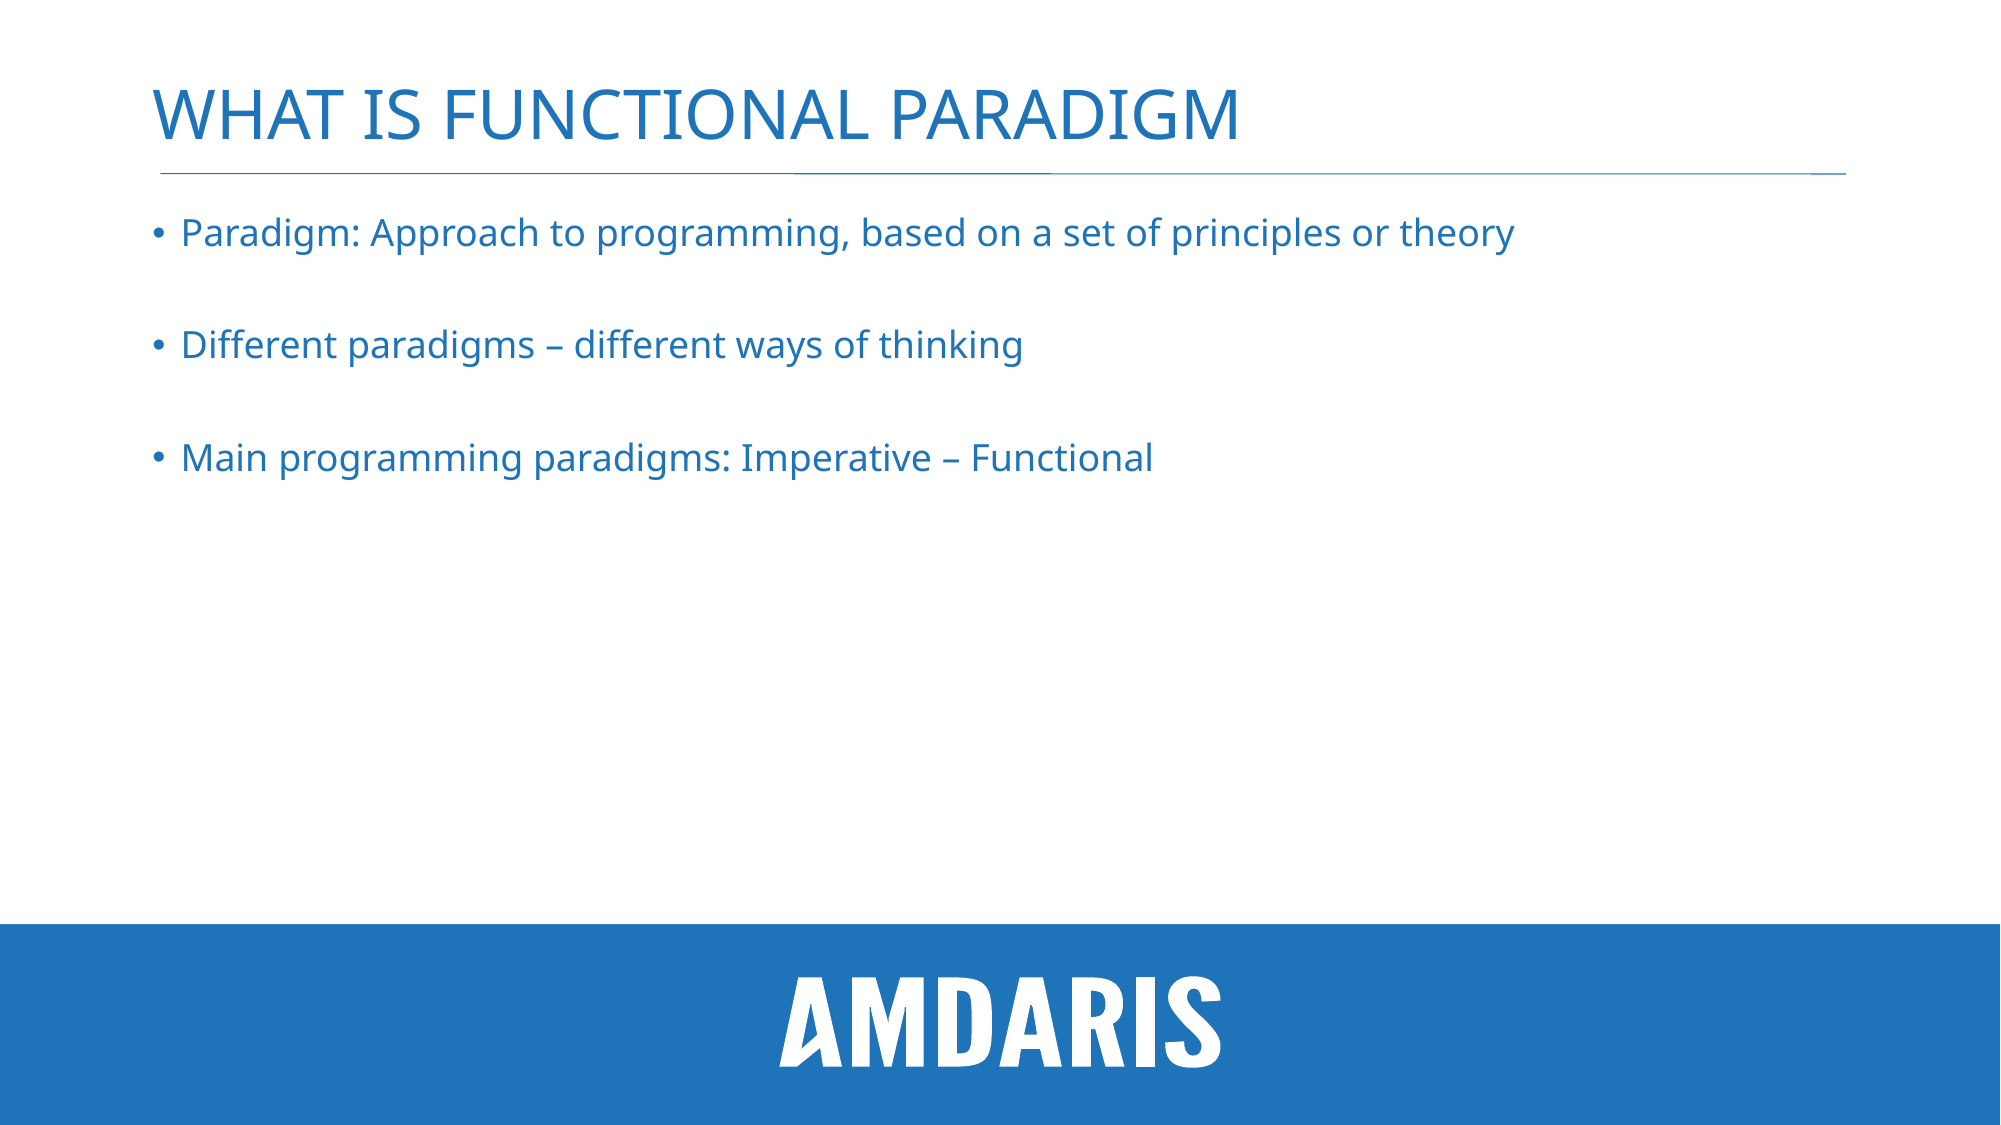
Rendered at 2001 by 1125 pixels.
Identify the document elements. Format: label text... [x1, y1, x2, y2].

list Paradigm: Approach to programming, based on a set of principles or theory Different paradigms – different ways of thinking Main programming paradigms: Imperative – Functional [137, 206, 1863, 887]
title What is functional paradigm [137, 59, 1863, 175]
